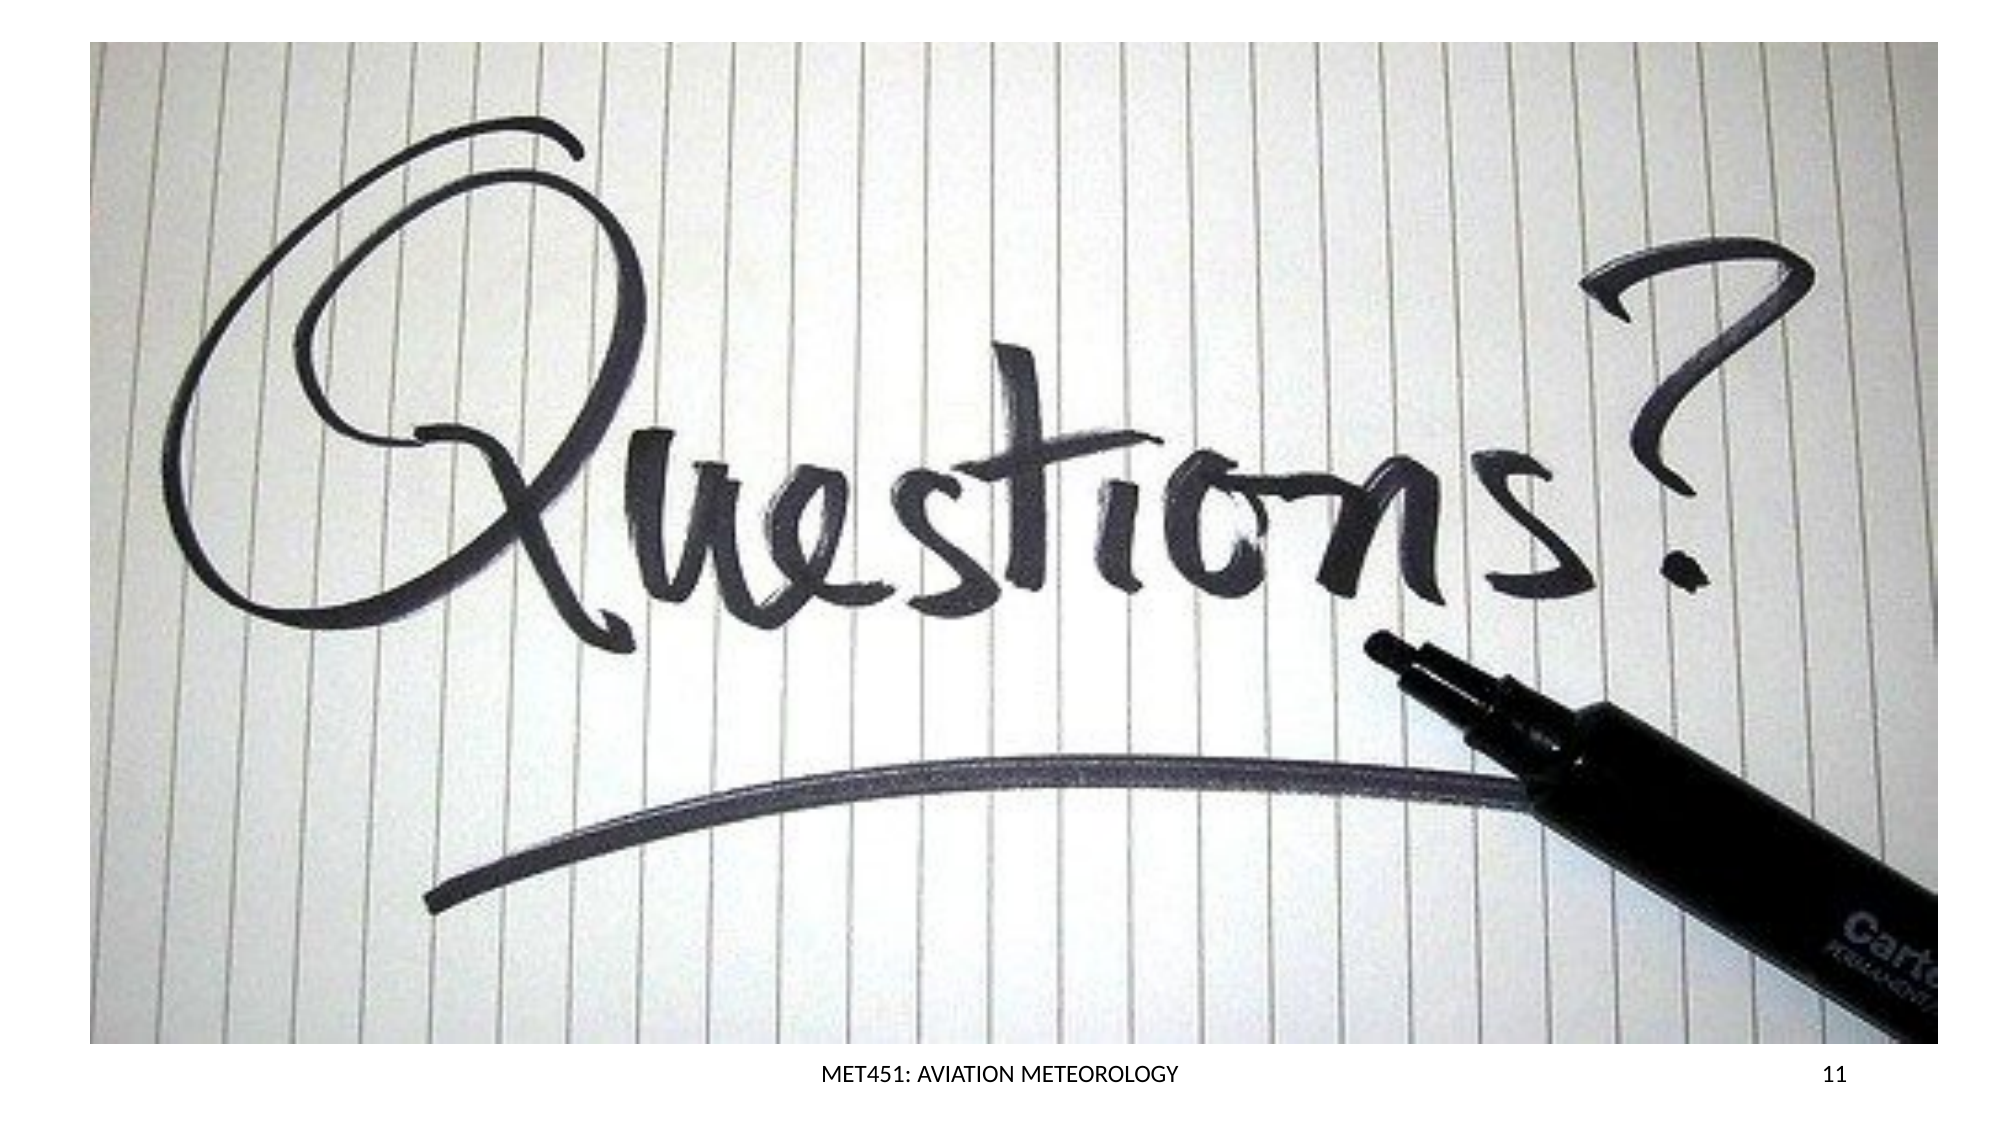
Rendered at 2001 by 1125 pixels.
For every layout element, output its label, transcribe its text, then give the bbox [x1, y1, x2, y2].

picture [89, 42, 1938, 1045]
slide_number 11 [1412, 1045, 1863, 1103]
footer MET451: AVIATION METEOROLOGY [662, 1045, 1338, 1103]
